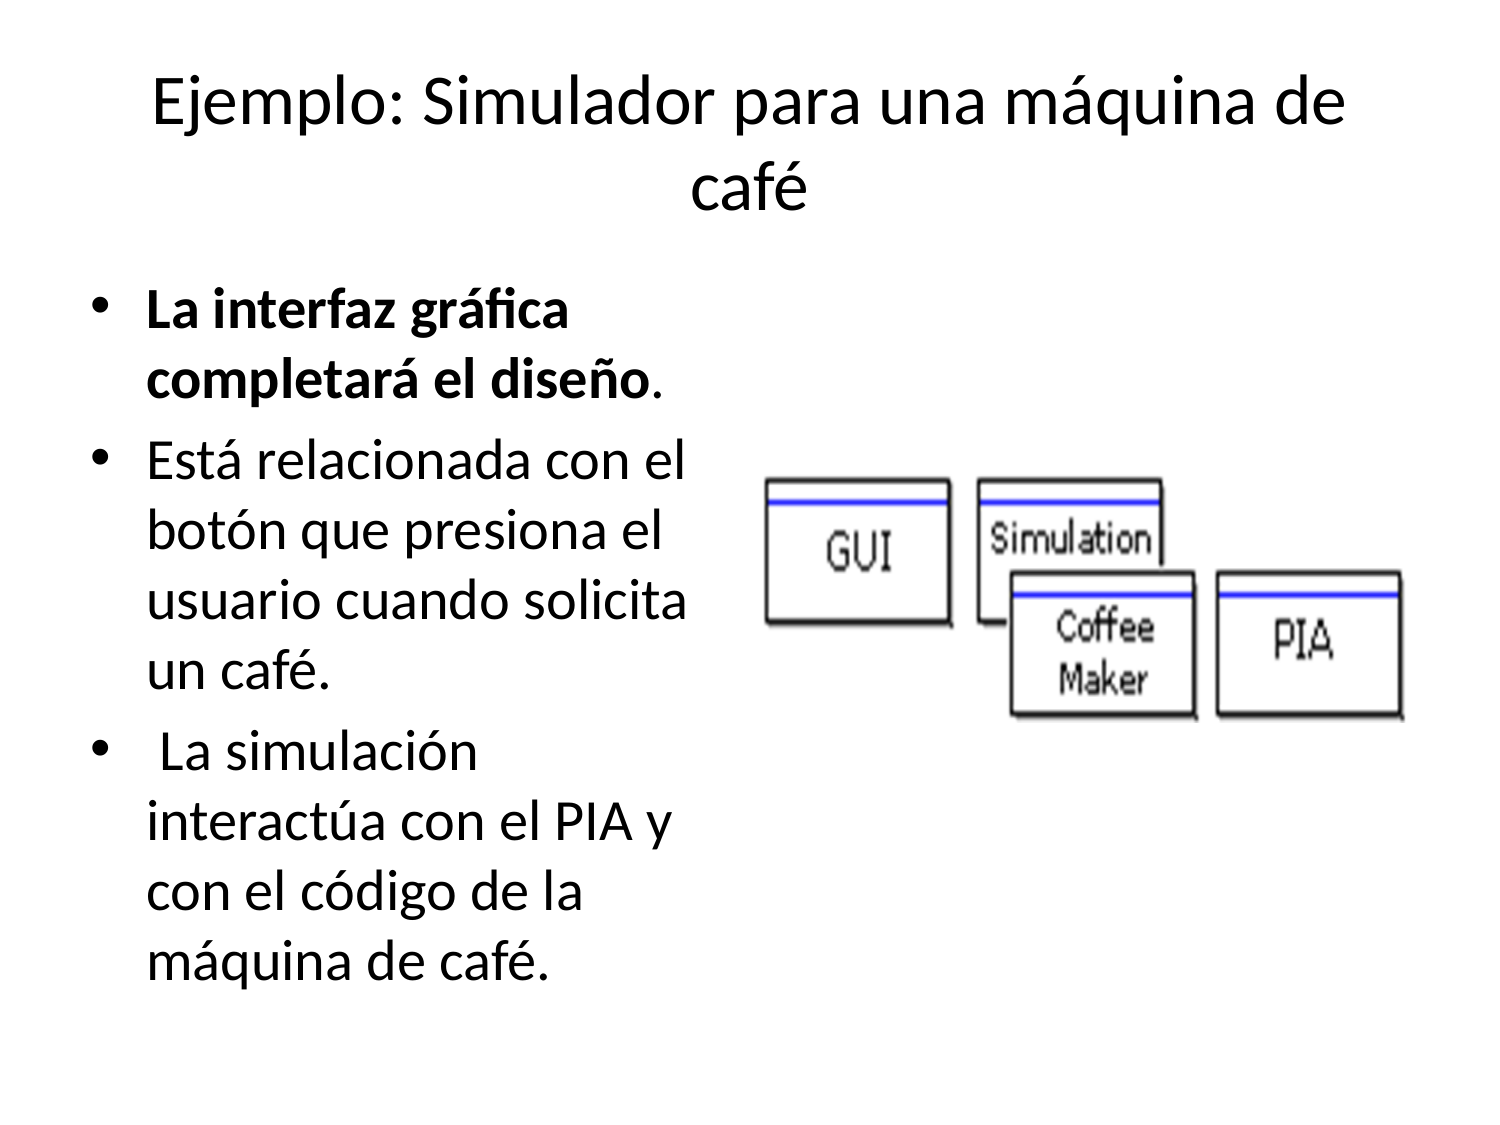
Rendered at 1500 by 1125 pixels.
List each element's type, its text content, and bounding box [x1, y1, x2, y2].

picture [761, 467, 1406, 724]
title Ejemplo: Simulador para una máquina de café [75, 45, 1425, 233]
list La interfaz gráfica completará el diseño. Está relacionada con el botón que presiona el usuario cuando solicita un café. La simulación interactúa con el PIA y con el código de la máquina de café. [75, 262, 738, 1005]
